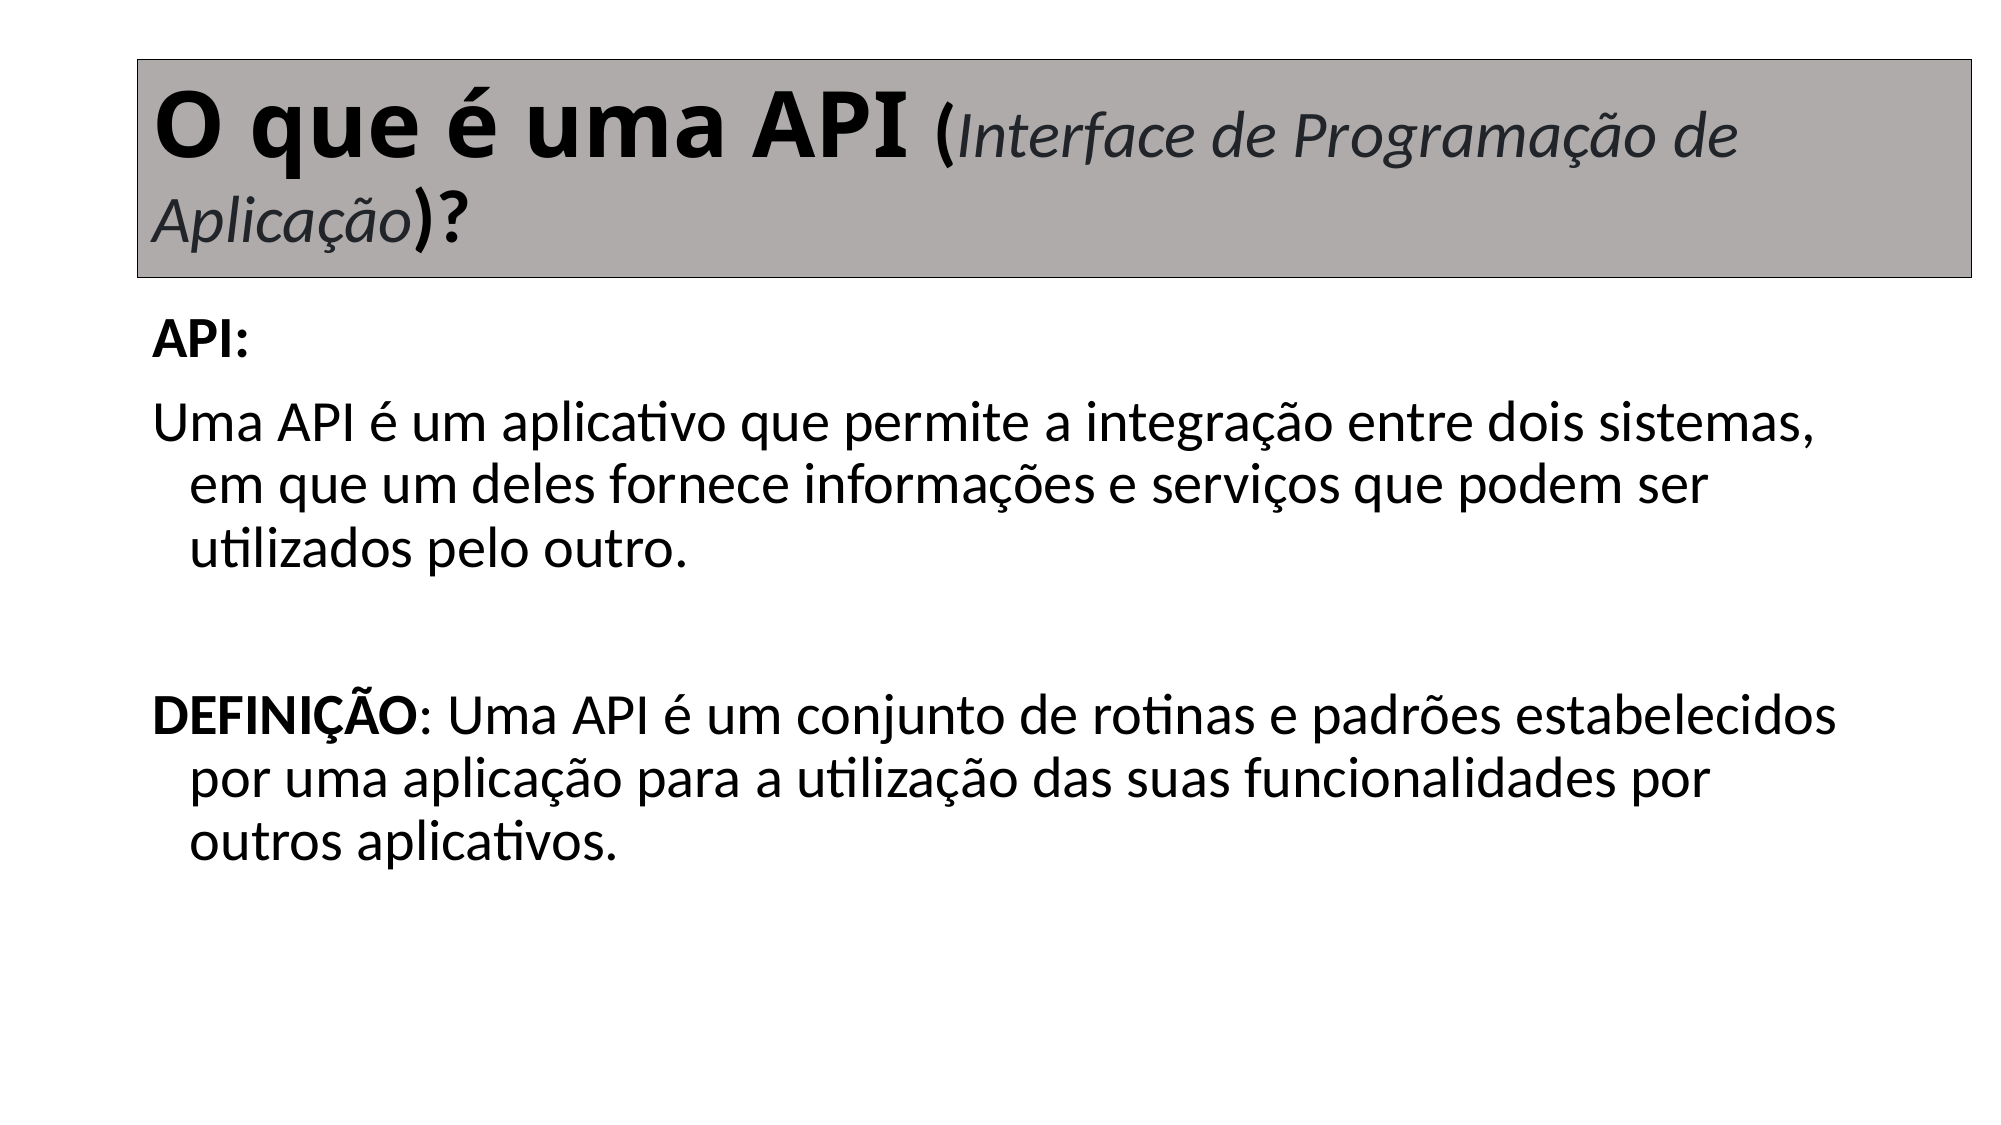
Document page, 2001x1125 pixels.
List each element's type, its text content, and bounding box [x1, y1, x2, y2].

title O que é uma API (Interface de Programação de Aplicação)? [137, 59, 1972, 278]
list API: Uma API é um aplicativo que permite a integração entre dois sistemas, em que um deles fornece informações e serviços que podem ser utilizados pelo outro. DEFINIÇÃO: Uma API é um conjunto de rotinas e padrões estabelecidos por uma aplicação para a utilização das suas funcionalidades por outros aplicativos. [137, 299, 1863, 1014]
